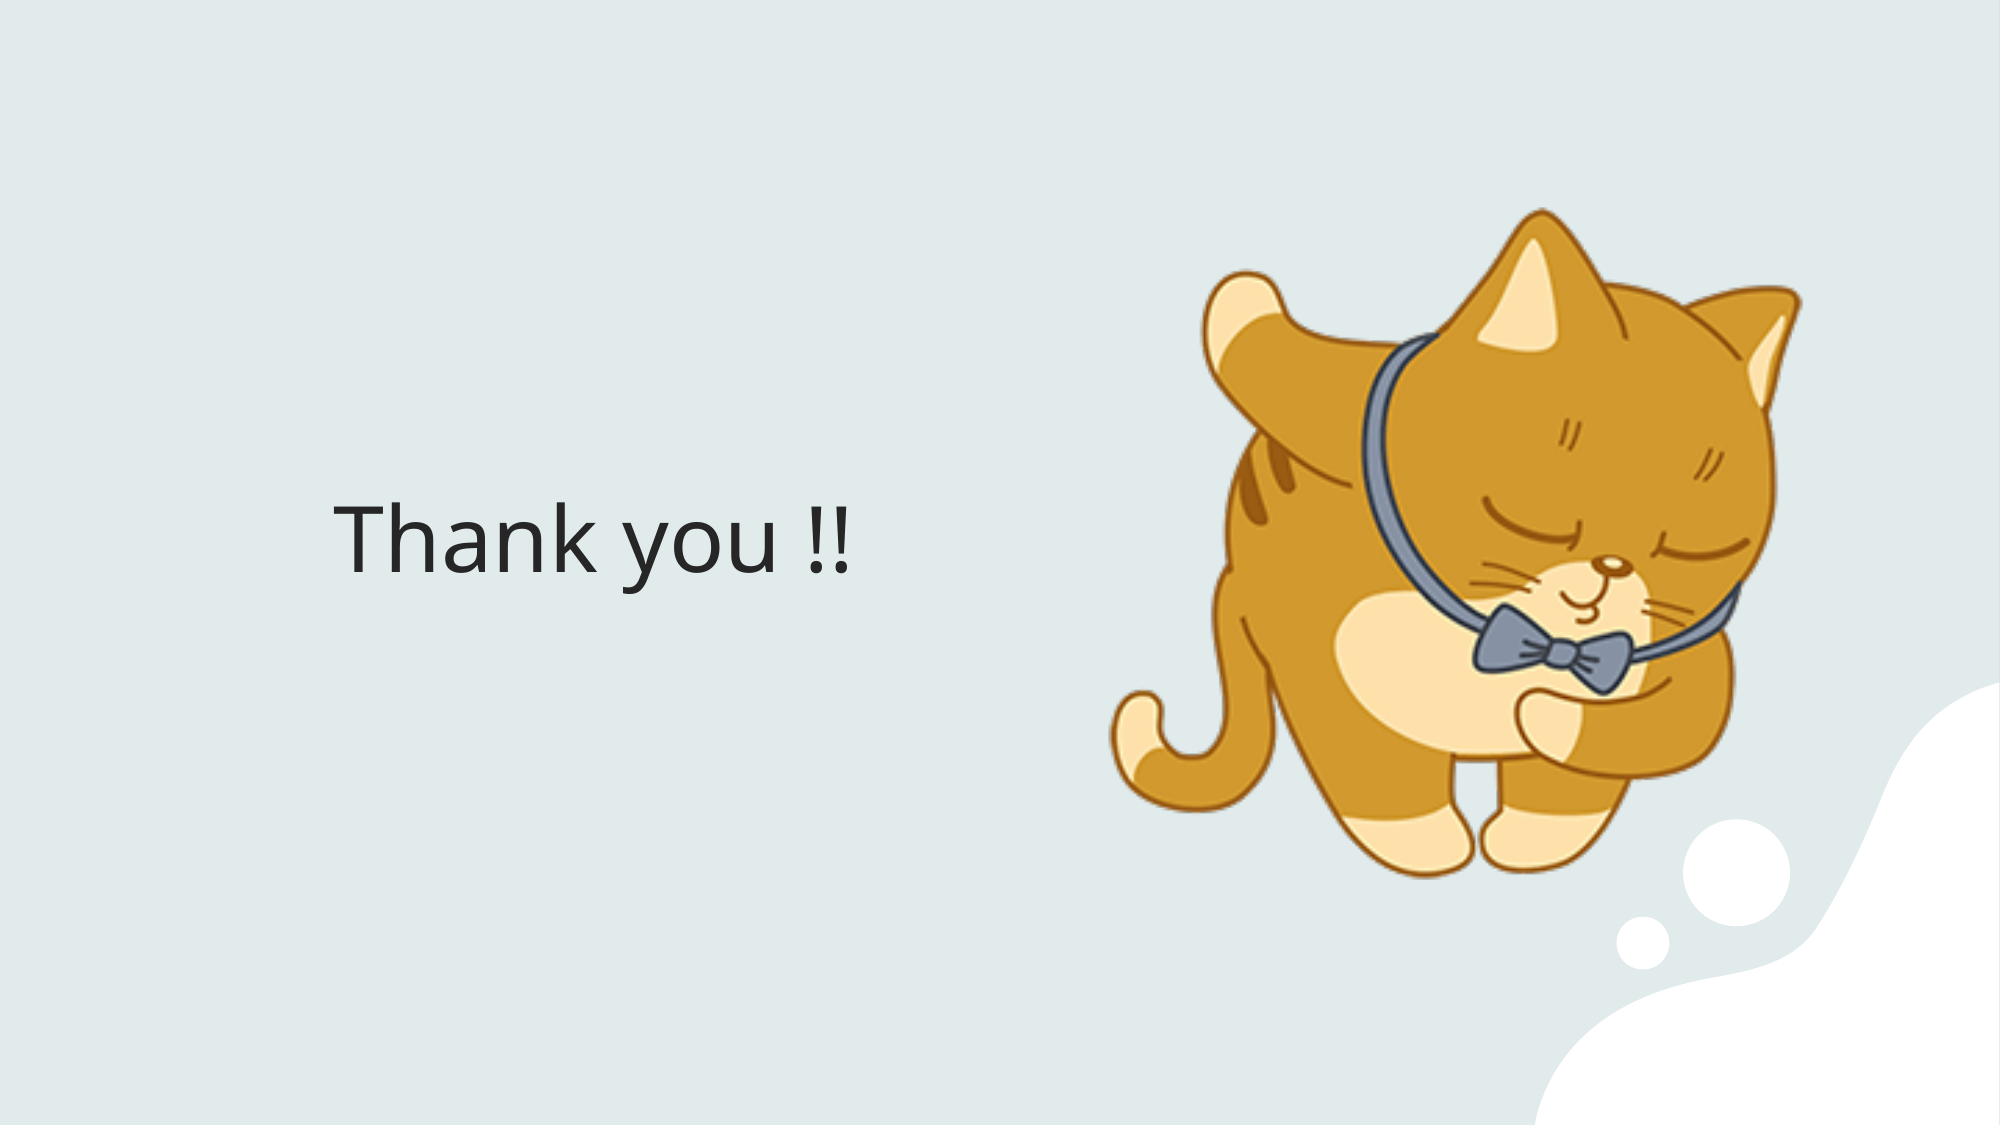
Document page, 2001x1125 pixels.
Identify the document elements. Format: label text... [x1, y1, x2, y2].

picture [1107, 195, 1817, 905]
text_box [0, 0, 2000, 1125]
text_box Thank you !! [318, 473, 882, 625]
text_box [1533, 681, 2000, 1125]
